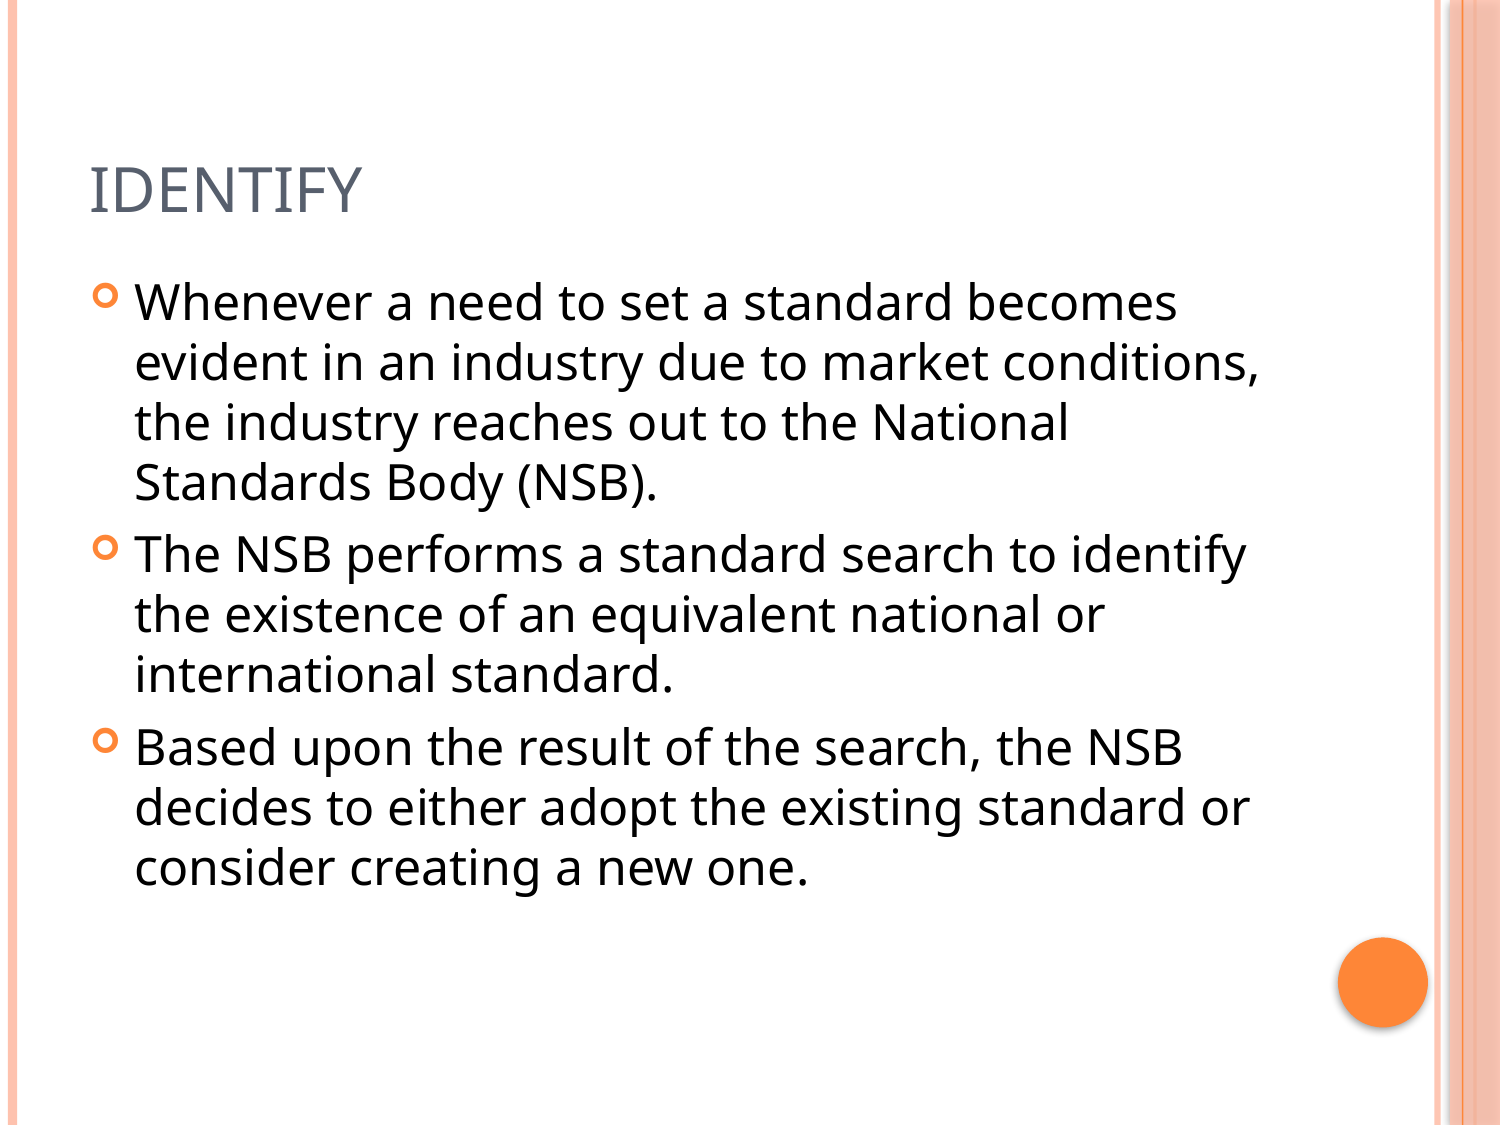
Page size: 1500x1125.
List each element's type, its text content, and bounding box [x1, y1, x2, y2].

title Identify [75, 45, 1300, 233]
list Whenever a need to set a standard becomes evident in an industry due to market conditions, the industry reaches out to the National Standards Body (NSB). The NSB performs a standard search to identify the existence of an equivalent national or international standard. Based upon the result of the search, the NSB decides to either adopt the existing standard or consider creating a new one. [75, 262, 1300, 1062]
